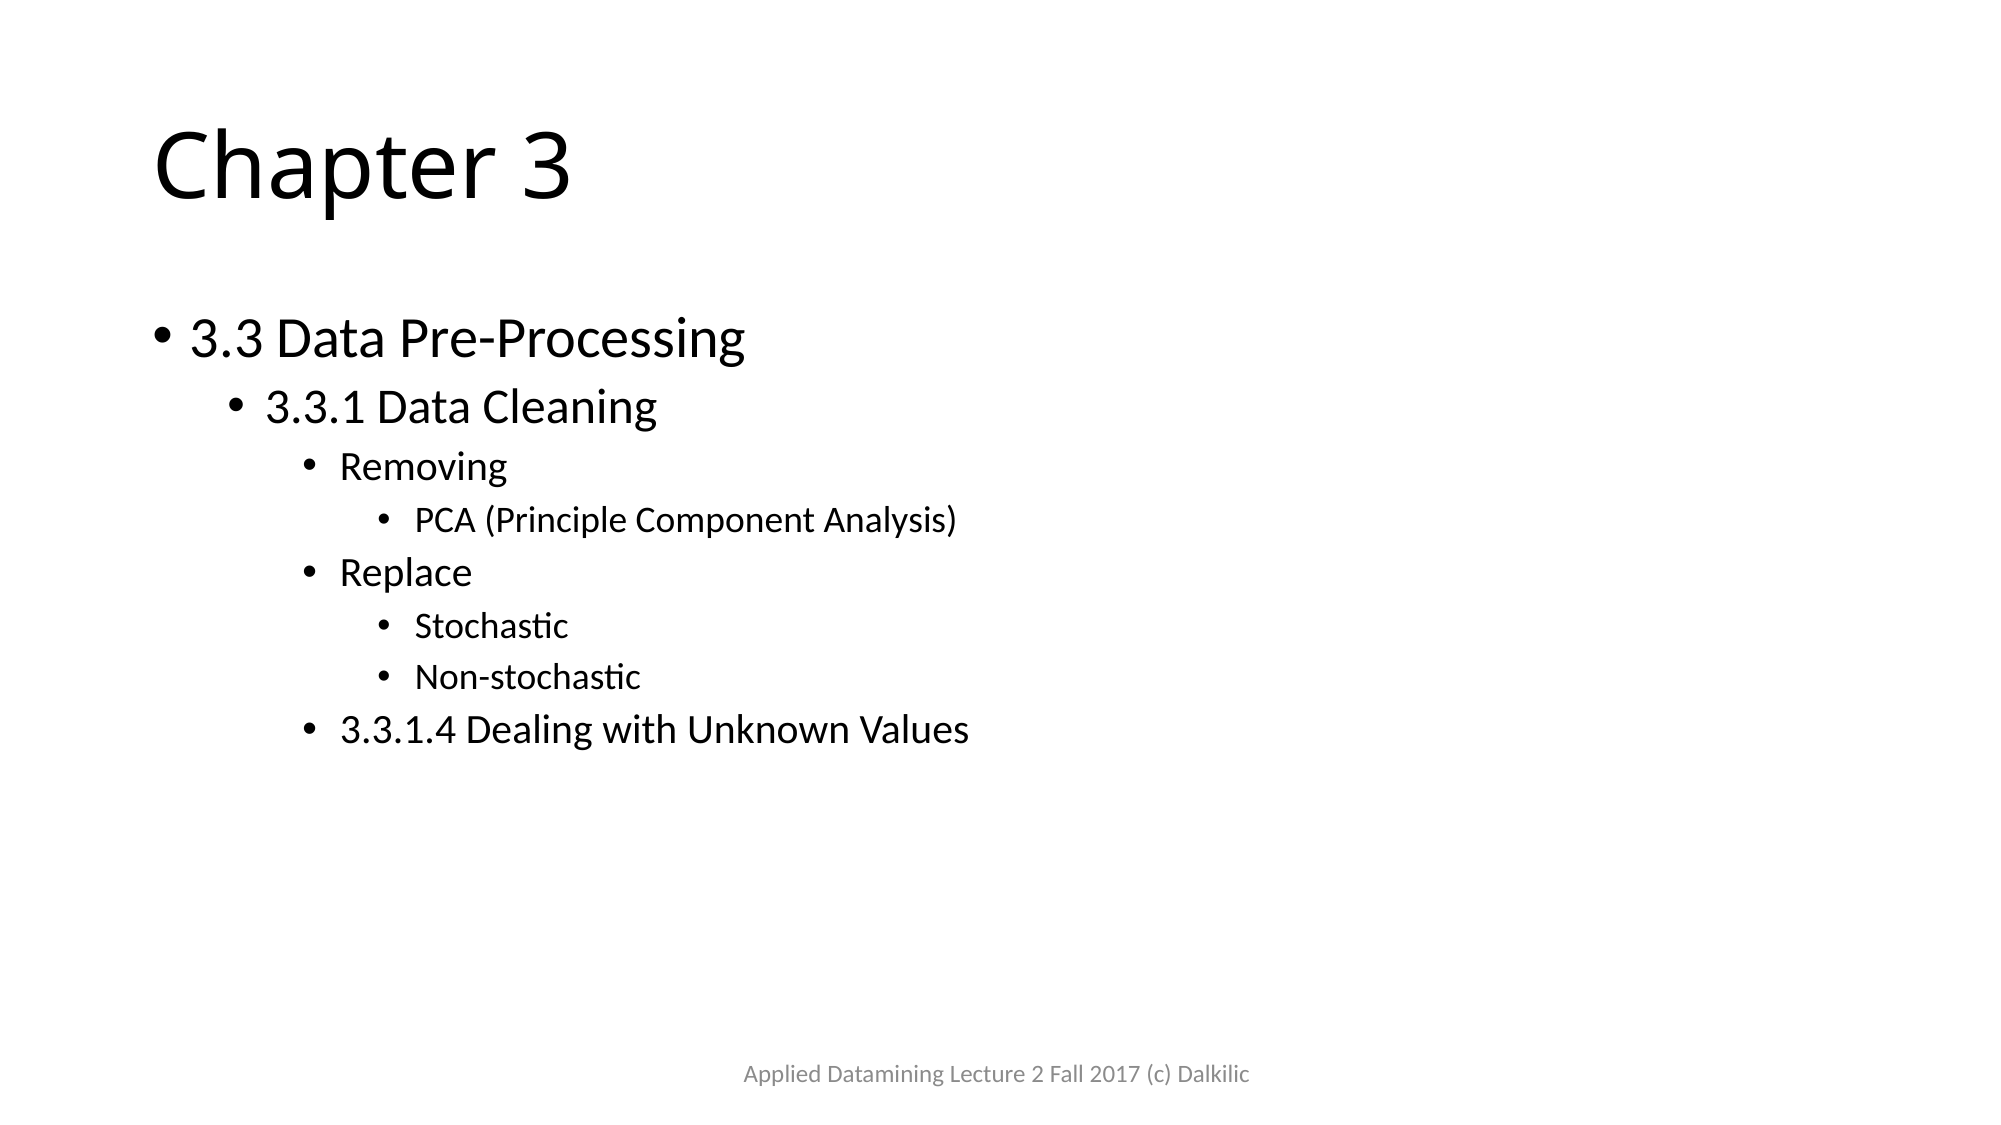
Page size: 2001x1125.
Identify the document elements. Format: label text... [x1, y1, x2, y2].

list 3.3 Data Pre-Processing 3.3.1 Data Cleaning Removing PCA (Principle Component Analysis) Replace Stochastic Non-stochastic 3.3.1.4 Dealing with Unknown Values [137, 299, 1863, 1014]
title Chapter 3 [137, 59, 1863, 278]
footer Applied Datamining Lecture 2 Fall 2017 (c) Dalkilic [662, 1042, 1338, 1103]
